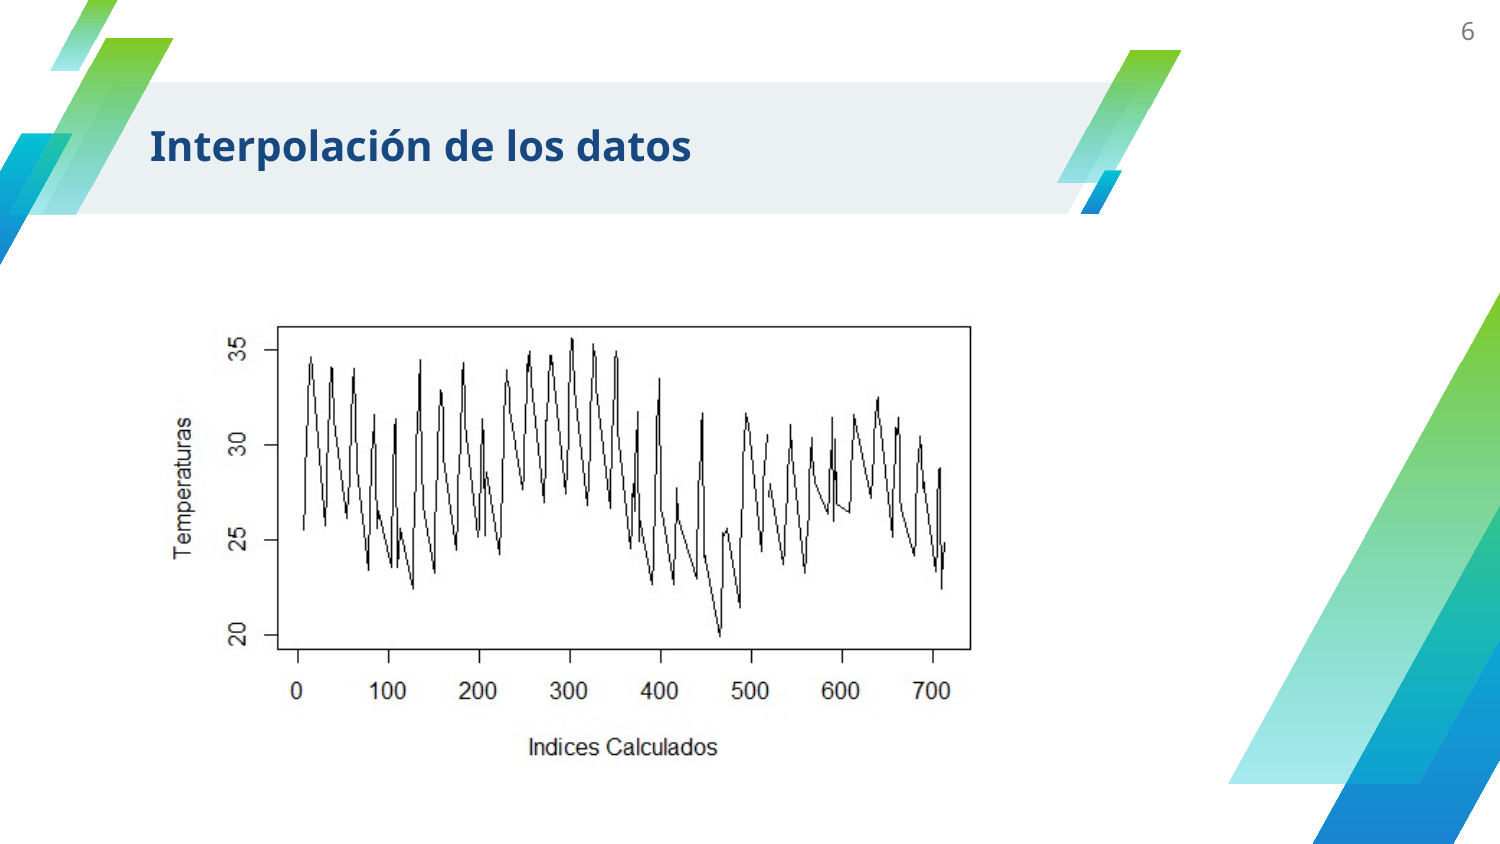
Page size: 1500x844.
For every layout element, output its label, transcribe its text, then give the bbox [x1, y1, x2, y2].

picture [165, 214, 1030, 791]
slide_number 6 [1403, 0, 1475, 65]
title Interpolación de los datos [150, 81, 1139, 215]
